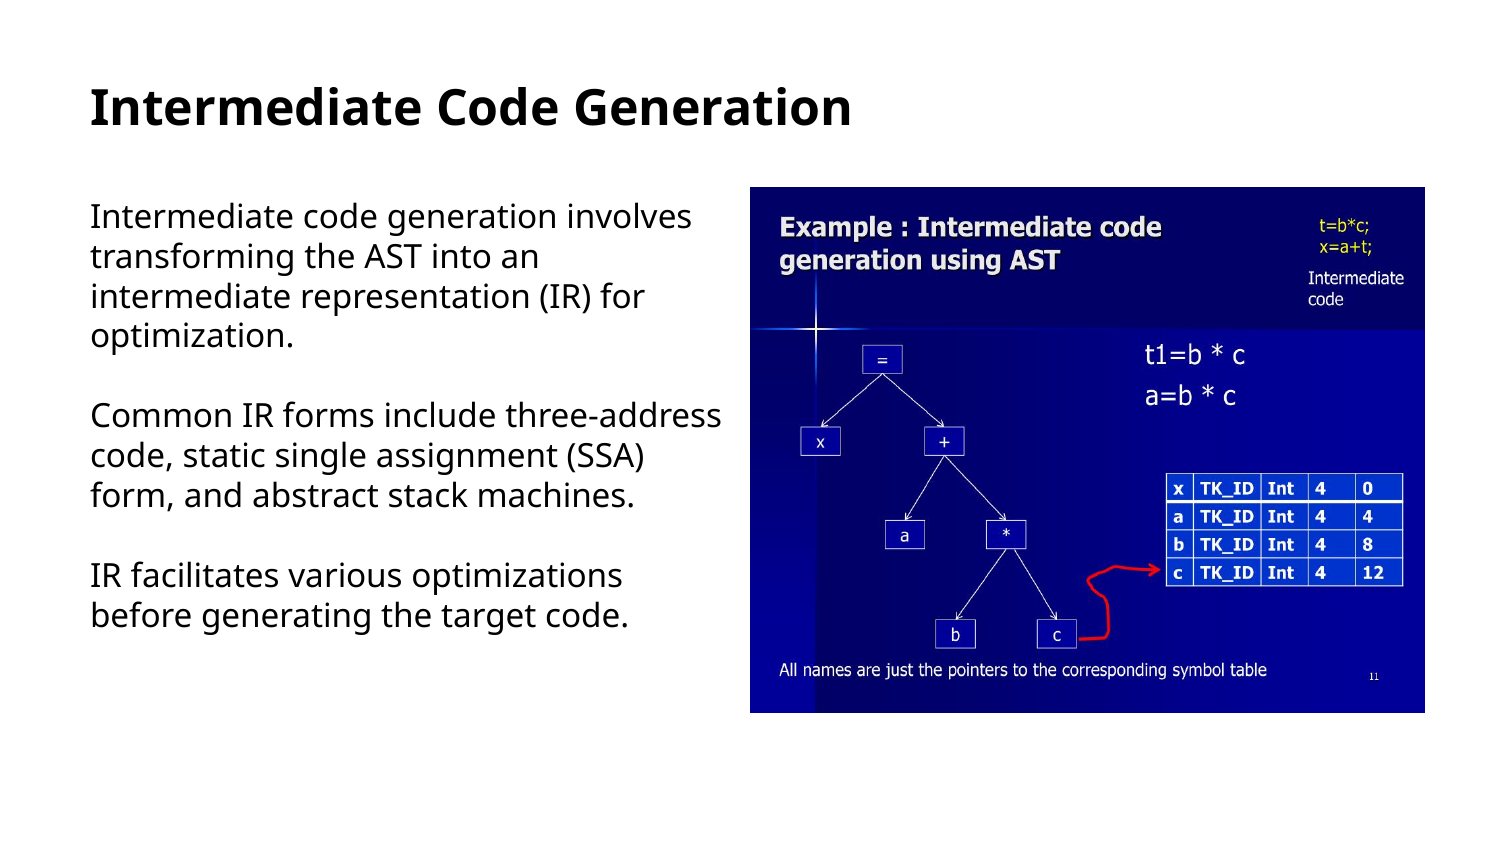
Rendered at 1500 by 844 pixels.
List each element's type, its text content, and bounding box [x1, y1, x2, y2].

text_box Intermediate Code Generation [74, 37, 1425, 173]
picture [749, 187, 1426, 713]
text_box Intermediate code generation involves transforming the AST into an intermediate representation (IR) for optimization. Common IR forms include three-address code, static single assignment (SSA) form, and abstract stack machines. IR facilitates various optimizations before generating the target code. [74, 187, 747, 713]
